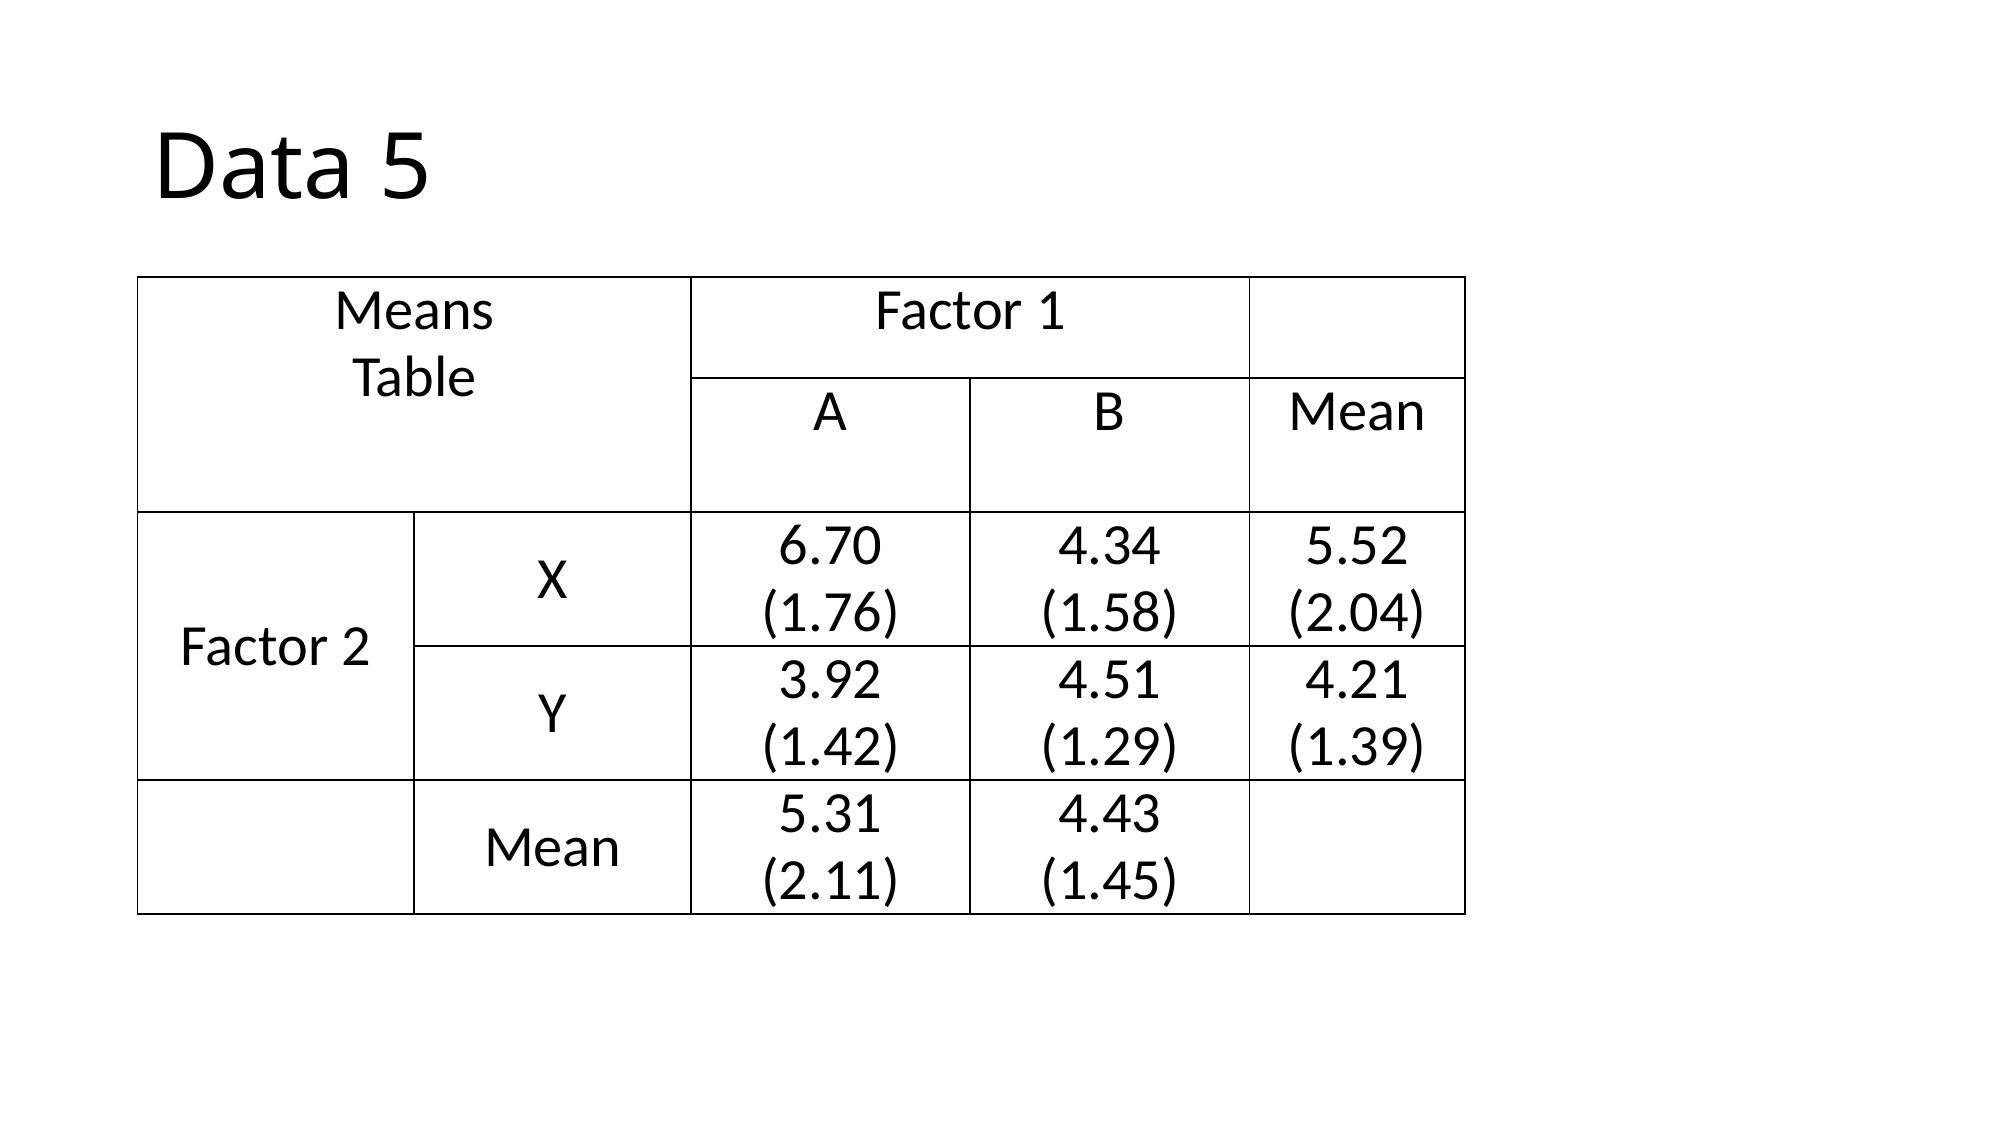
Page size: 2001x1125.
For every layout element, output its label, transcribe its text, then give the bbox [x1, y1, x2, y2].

table_cell 4.43 (1.45) [971, 781, 1249, 913]
table_cell Mean [415, 781, 690, 913]
table_header Means Table [138, 278, 690, 511]
table_cell 5.52 (2.04) [1250, 513, 1464, 645]
table_cell 4.21 (1.39) [1250, 647, 1464, 779]
table_cell [1250, 781, 1464, 913]
table_cell 4.51 (1.29) [971, 647, 1249, 779]
table_header [1250, 278, 1464, 377]
table_cell [138, 781, 413, 913]
table_cell X [415, 513, 690, 645]
table_cell 5.31 (2.11) [692, 781, 969, 913]
table_cell Factor 2 [138, 513, 413, 779]
title Data 5 [137, 59, 1863, 278]
table_cell 4.34 (1.58) [971, 513, 1249, 645]
table_cell Y [415, 647, 690, 779]
table_cell A [692, 379, 969, 511]
table_cell 3.92 (1.42) [692, 647, 969, 779]
table_header Factor 1 [692, 278, 1249, 377]
table_cell B [971, 379, 1249, 511]
table_cell 6.70 (1.76) [692, 513, 969, 645]
table_cell Mean [1250, 379, 1464, 511]
